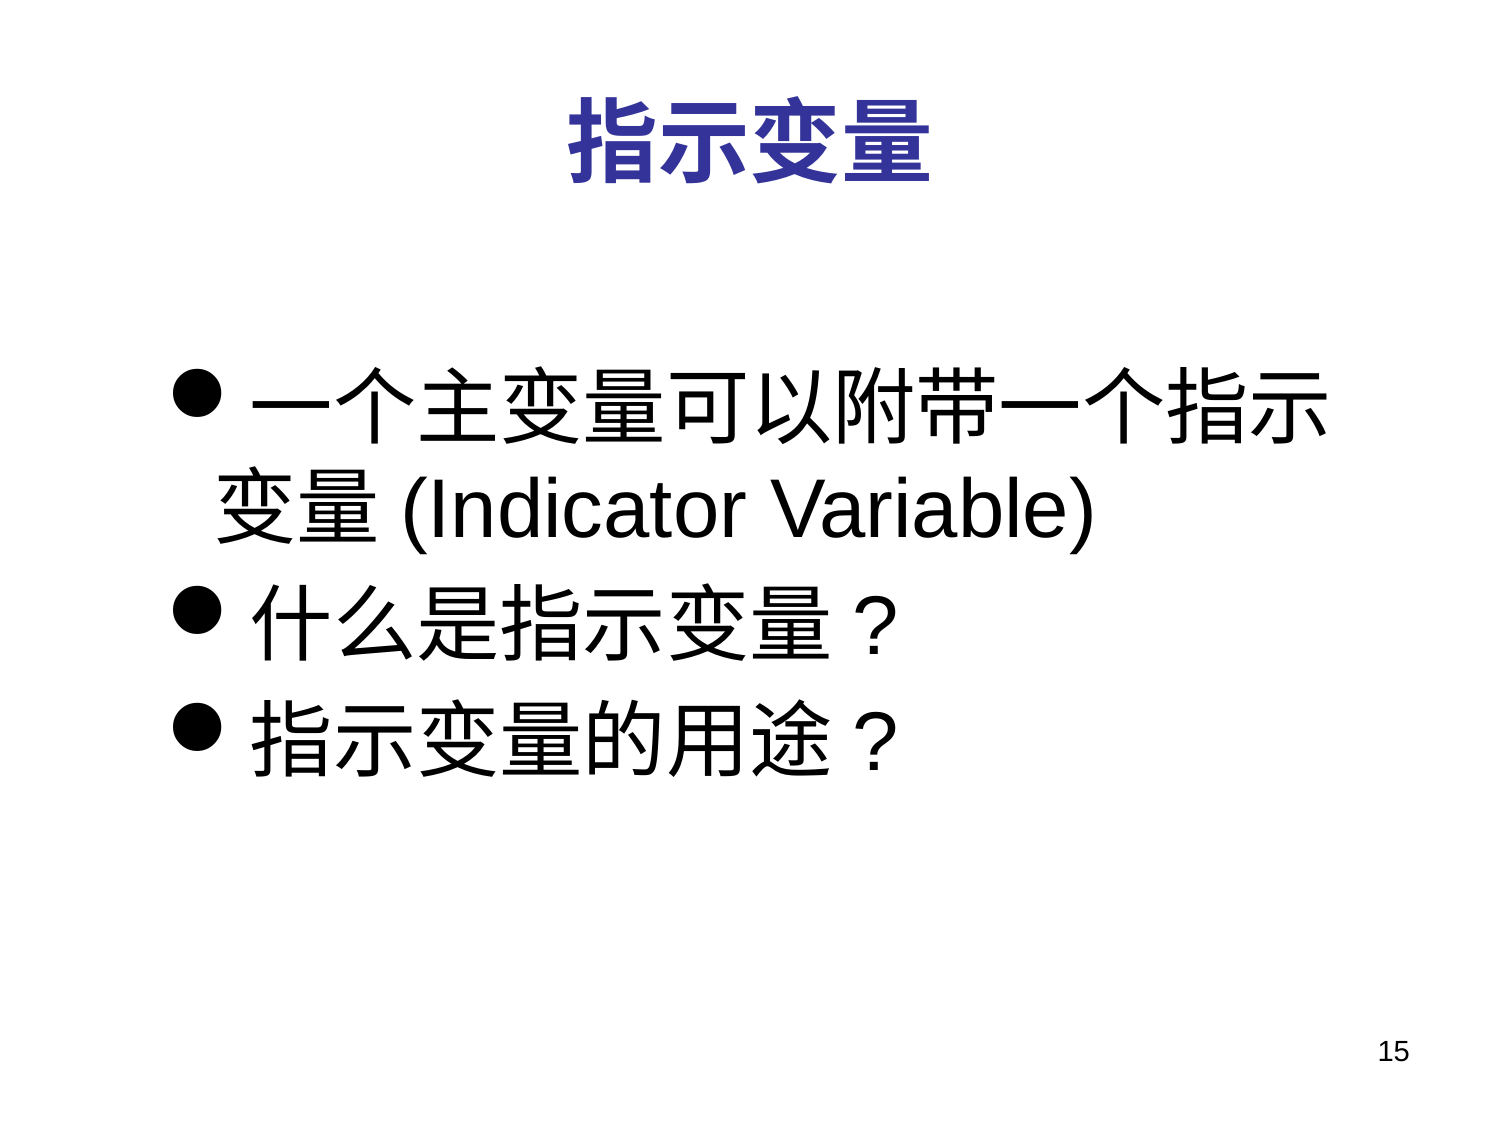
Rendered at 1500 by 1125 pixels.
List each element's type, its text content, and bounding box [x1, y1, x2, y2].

slide_number 15 [1074, 1024, 1426, 1103]
title 指示变量 [75, 45, 1425, 233]
list 一个主变量可以附带一个指示变量(Indicator Variable) 什么是指示变量? 指示变量的用途? [76, 220, 1427, 963]
